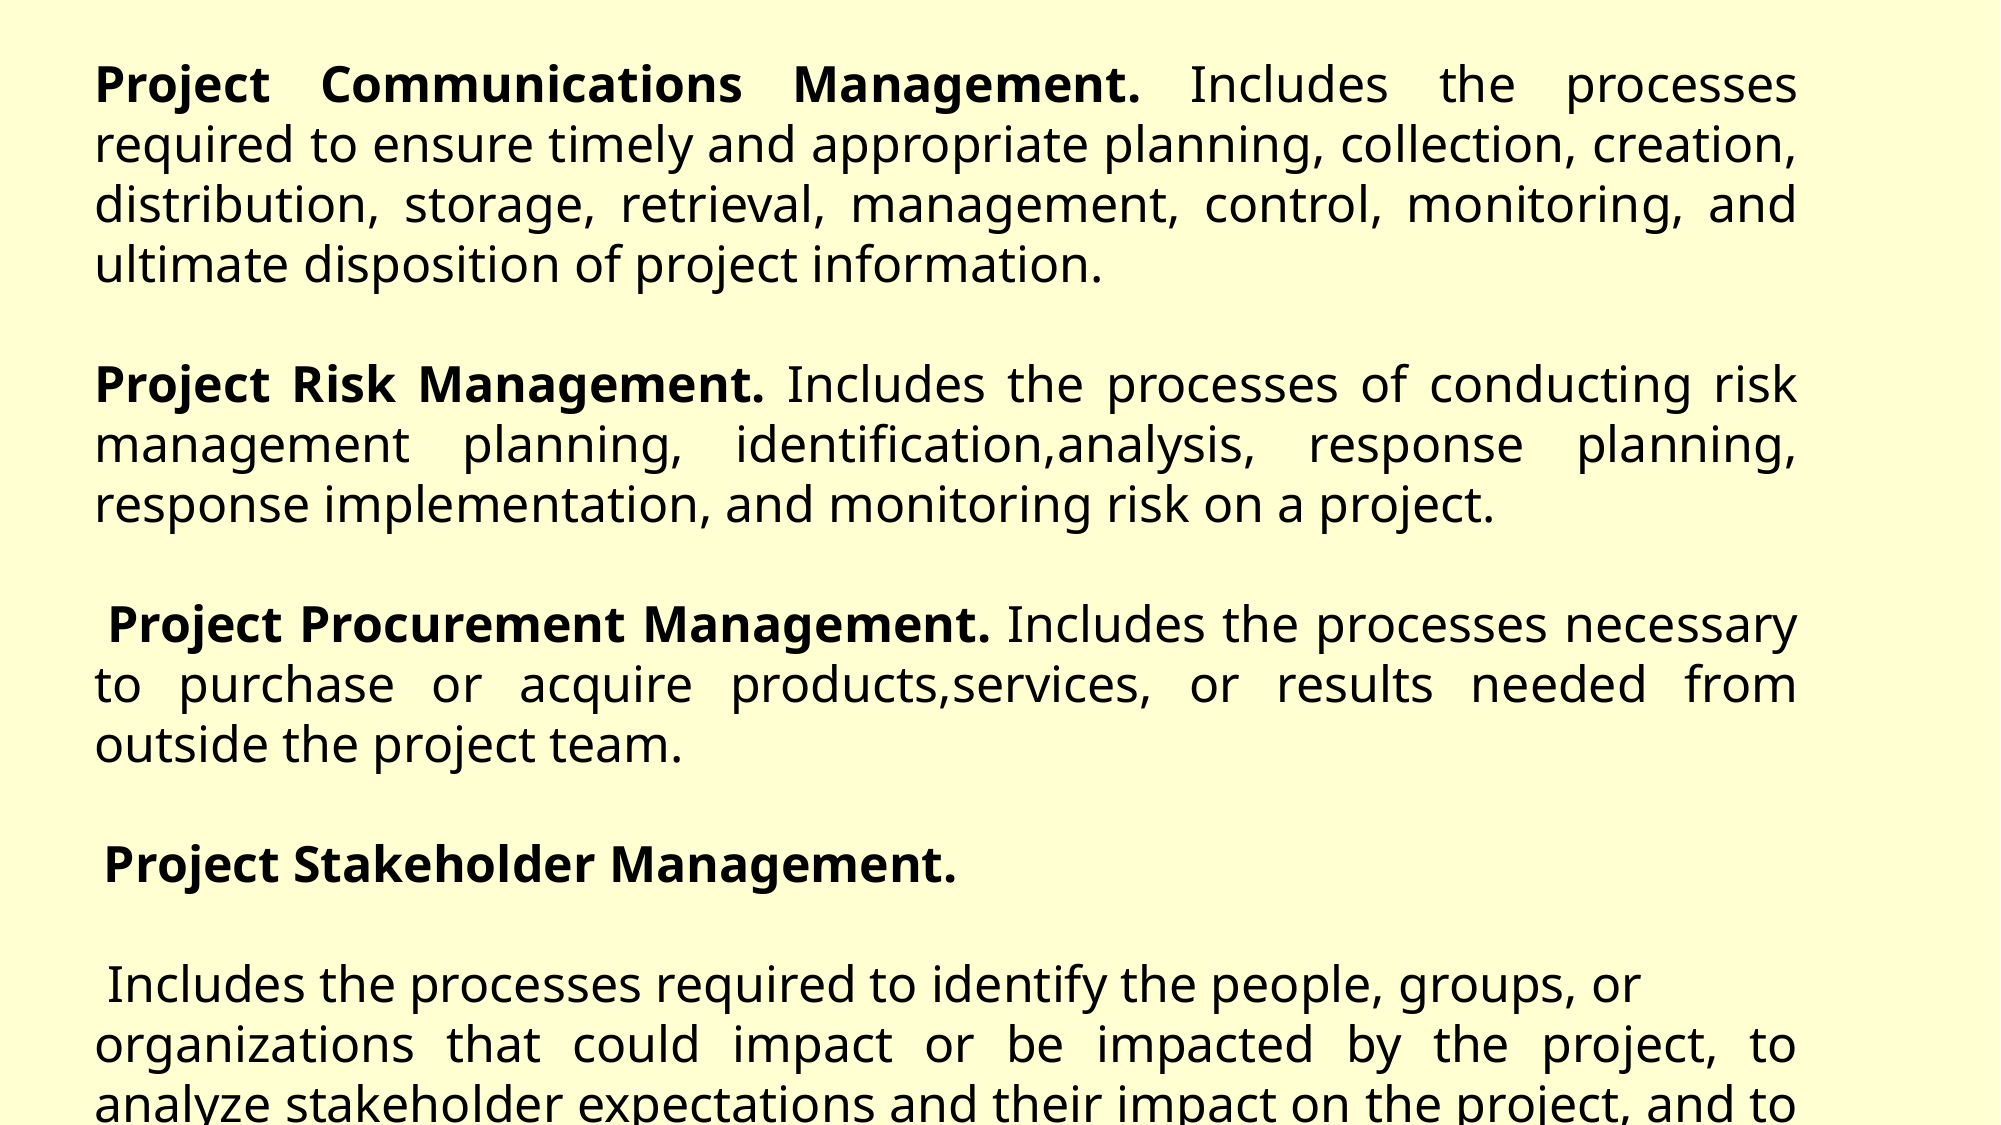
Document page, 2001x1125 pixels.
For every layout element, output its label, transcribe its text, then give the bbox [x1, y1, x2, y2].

text_box Project Communications Management. Includes the processes required to ensure timely and appropriate planning, collection, creation, distribution, storage, retrieval, management, control, monitoring, and ultimate disposition of project information. Project Risk Management. Includes the processes of conducting risk management planning, identification,analysis, response planning, response implementation, and monitoring risk on a project. Project Procurement Management. Includes the processes necessary to purchase or acquire products,services, or results needed from outside the project team. Project Stakeholder Management. Includes the processes required to identify the people, groups, or organizations that could impact or be impacted by the project, to analyze stakeholder expectations and their impact on the project, and to develop appropriate management strategies for effectively engaging stakeholders in project decisions and execution. [79, 45, 1814, 1125]
